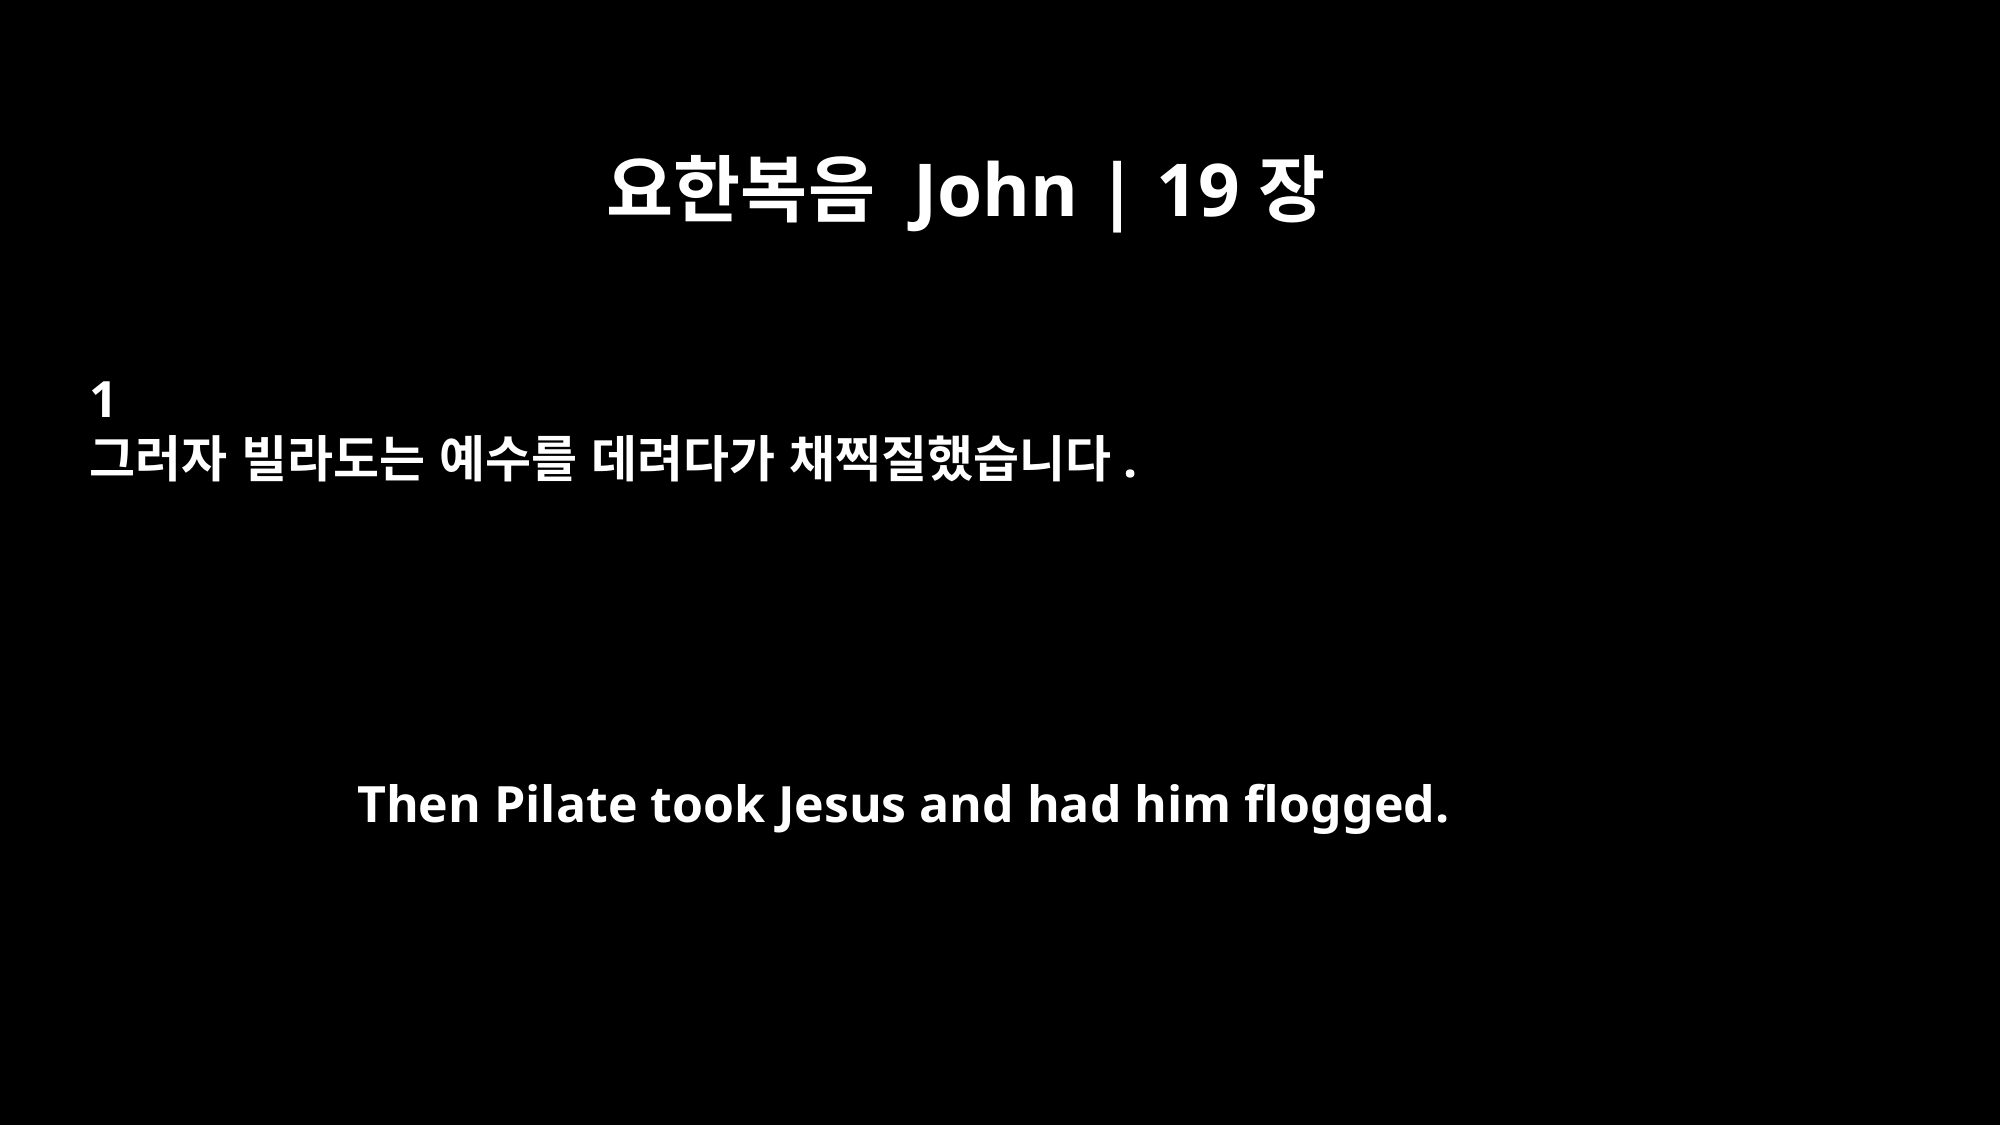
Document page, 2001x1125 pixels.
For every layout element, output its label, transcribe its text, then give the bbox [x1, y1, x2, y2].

text_box 1 그러자 빌라도는 예수를 데려다가 채찍질했습니다. [75, 359, 1154, 495]
text_box Then Pilate took Jesus and had him flogged. [342, 764, 1465, 840]
text_box 요한복음 John | 19장 [591, 136, 1341, 239]
